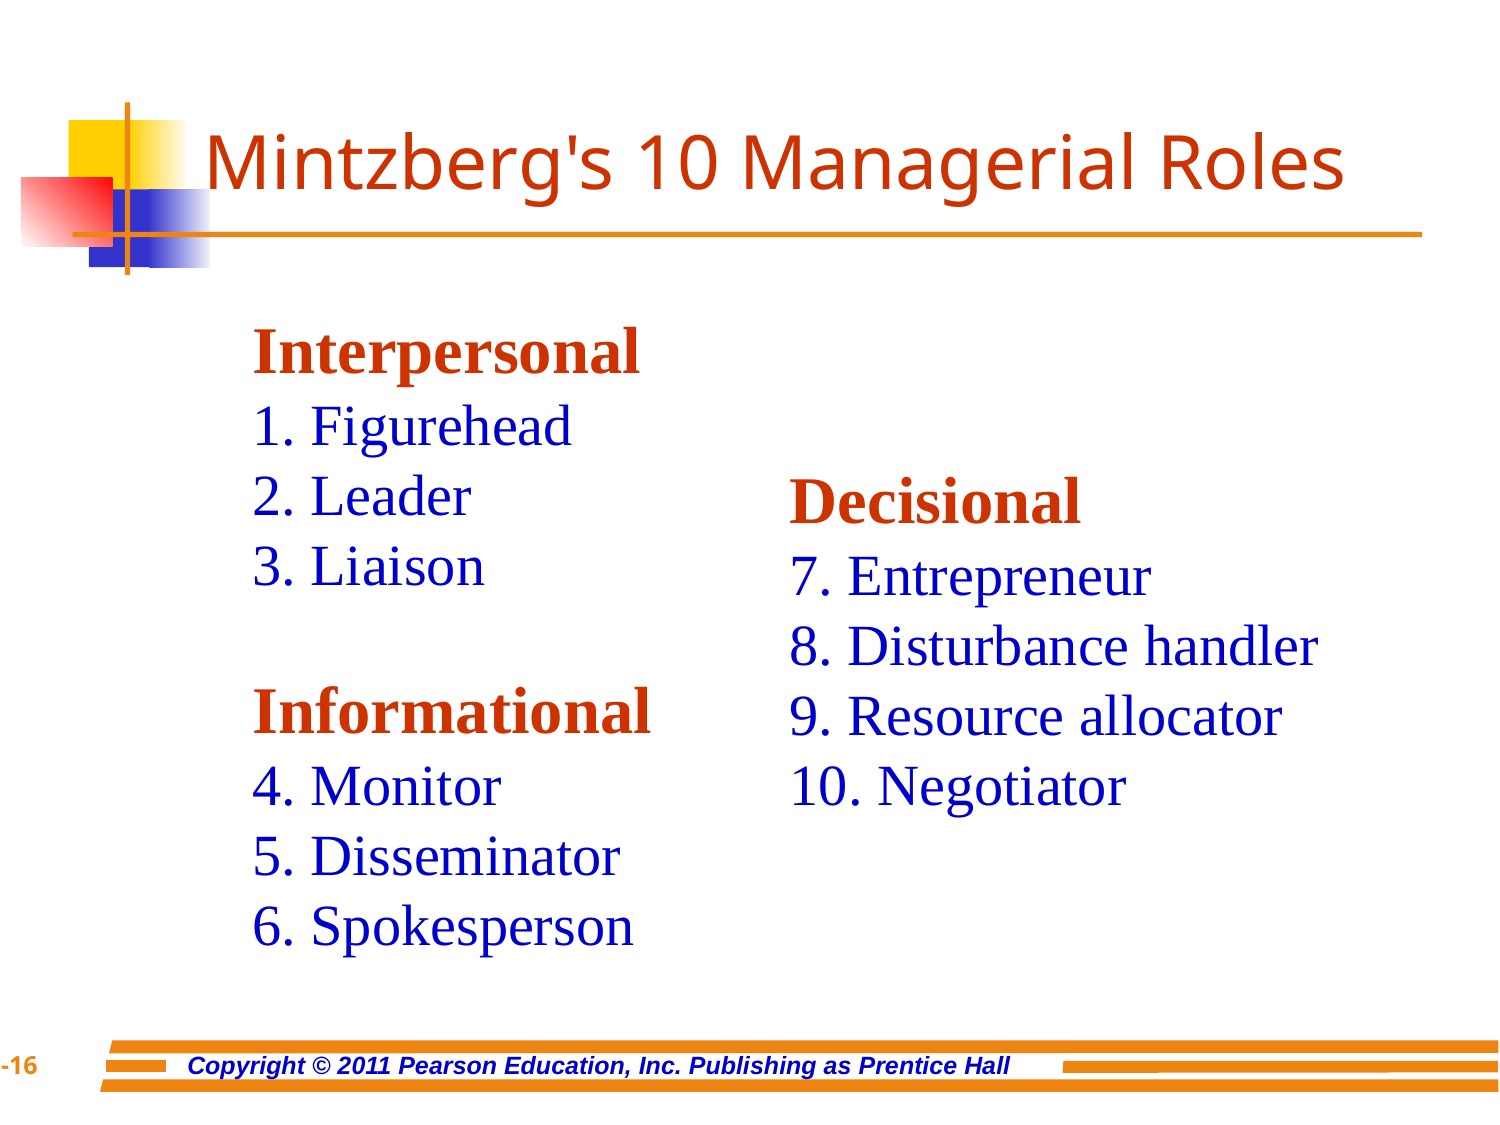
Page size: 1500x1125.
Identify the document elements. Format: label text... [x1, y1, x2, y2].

text_box Decisional 7. Entrepreneur 8. Disturbance handler 9. Resource allocator 10. Negotiator [774, 449, 1400, 825]
title Mintzberg's 10 Managerial Roles [188, 40, 1468, 213]
text_box Interpersonal 1. Figurehead 2. Leader 3. Liaison Informational 4. Monitor 5. Disseminator 6. Spokesperson [237, 299, 800, 965]
